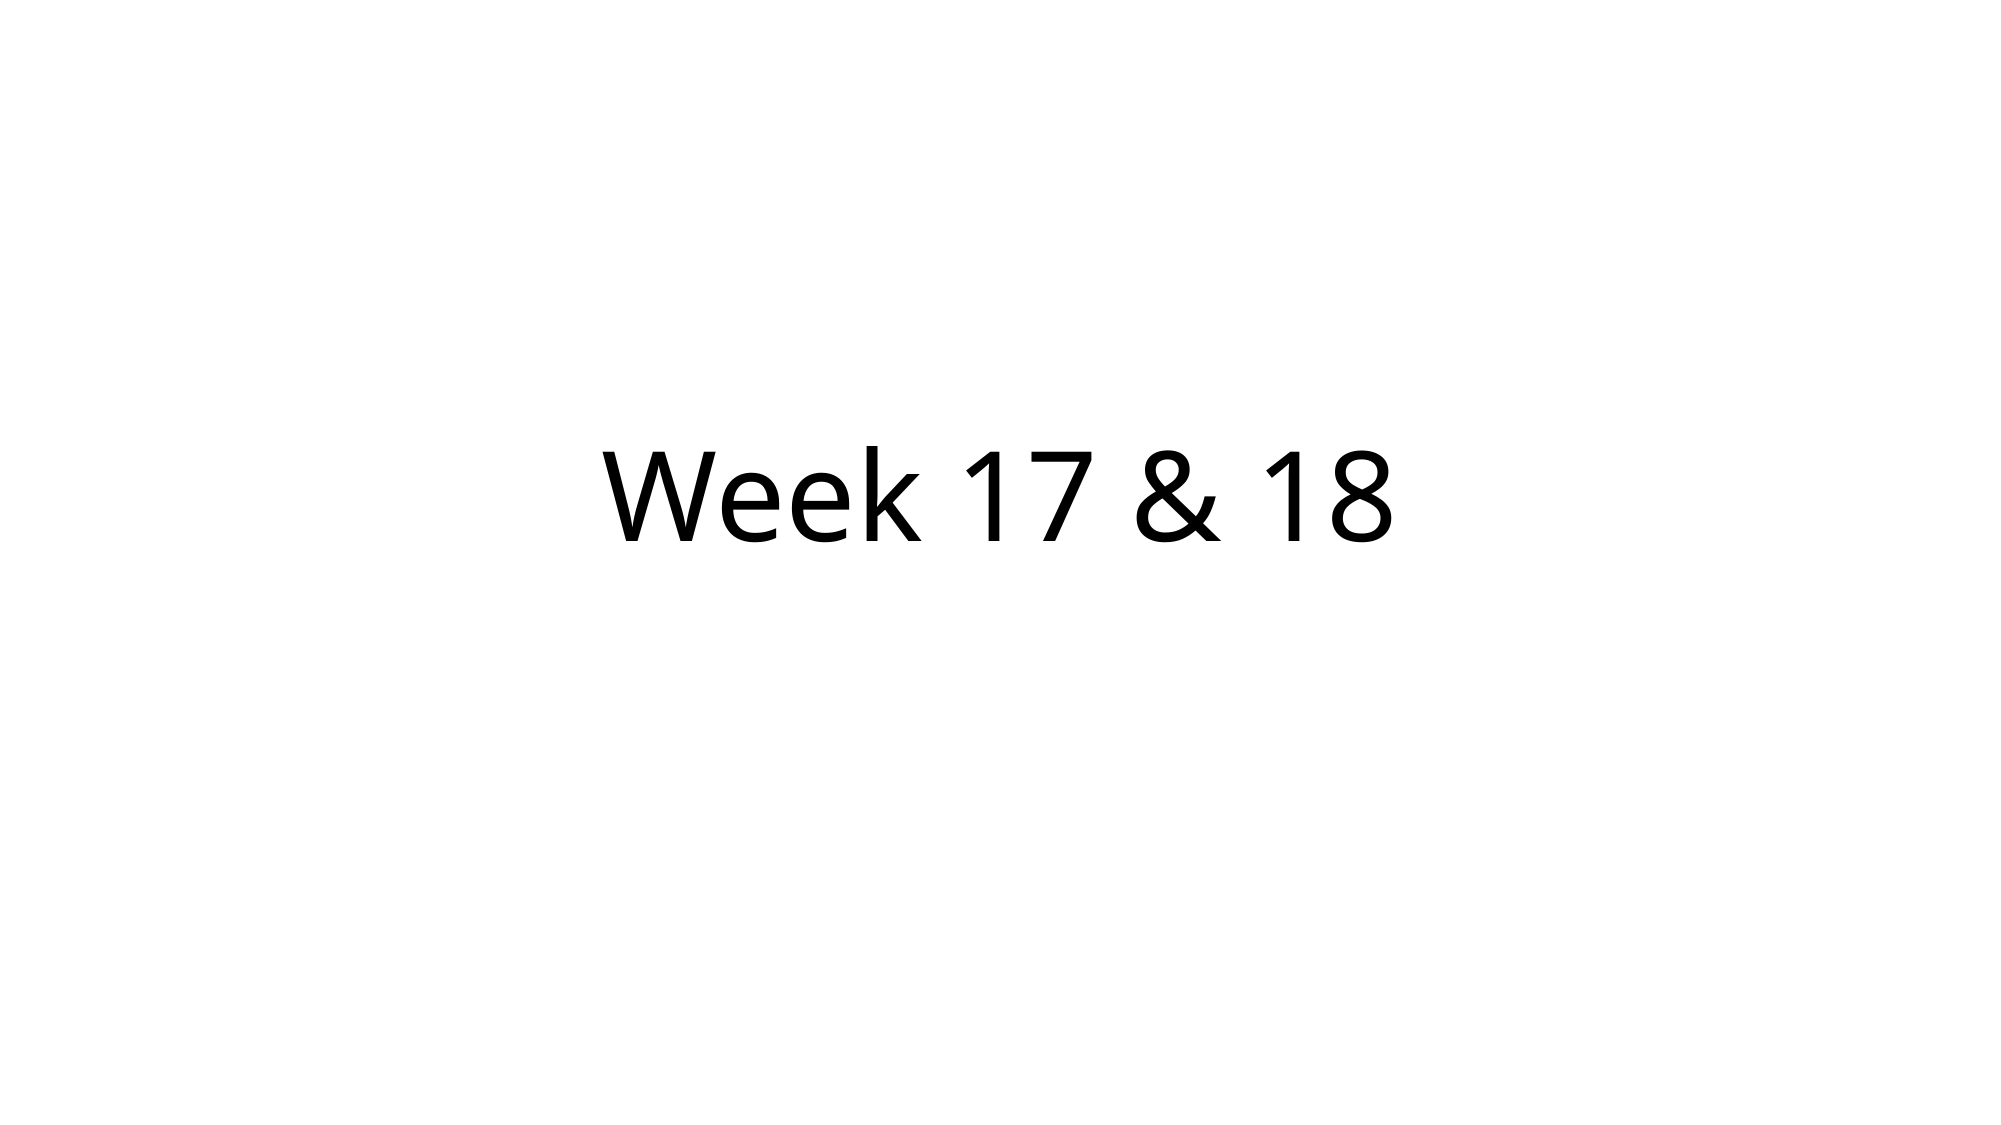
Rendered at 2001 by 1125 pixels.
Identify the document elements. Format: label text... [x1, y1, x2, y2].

title Week 17 & 18 [249, 184, 1750, 576]
